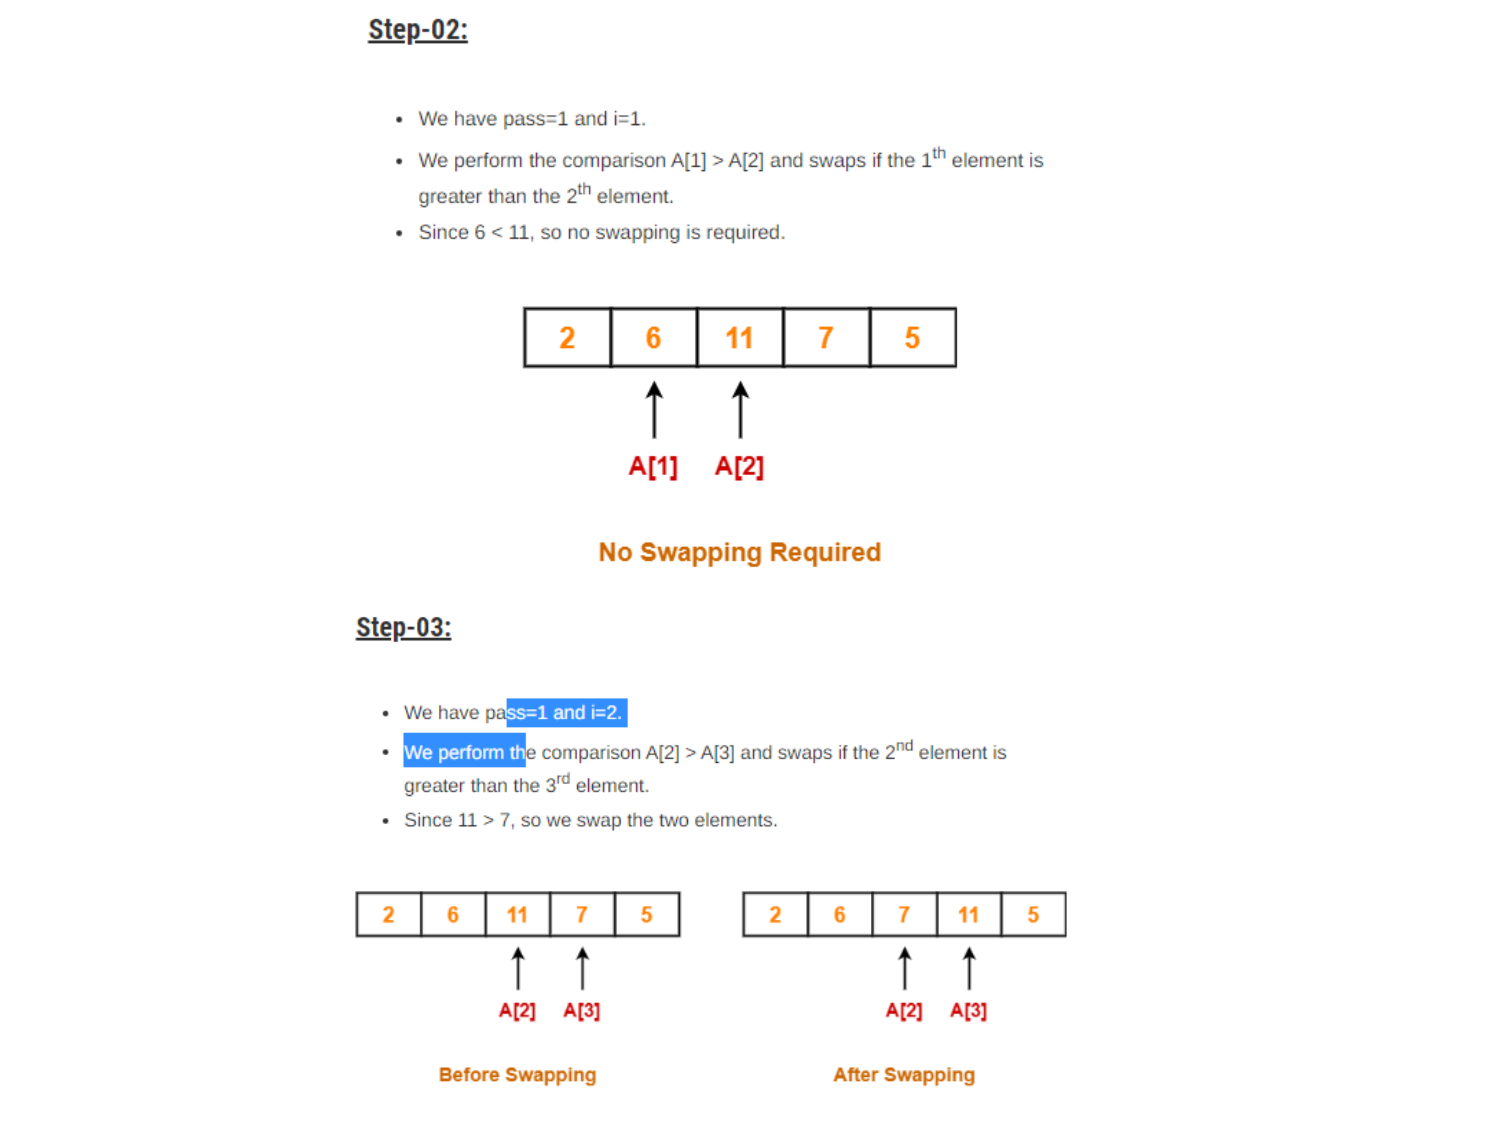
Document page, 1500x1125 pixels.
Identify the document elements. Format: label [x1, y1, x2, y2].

picture [349, 587, 1076, 1099]
picture [362, 0, 1088, 581]
